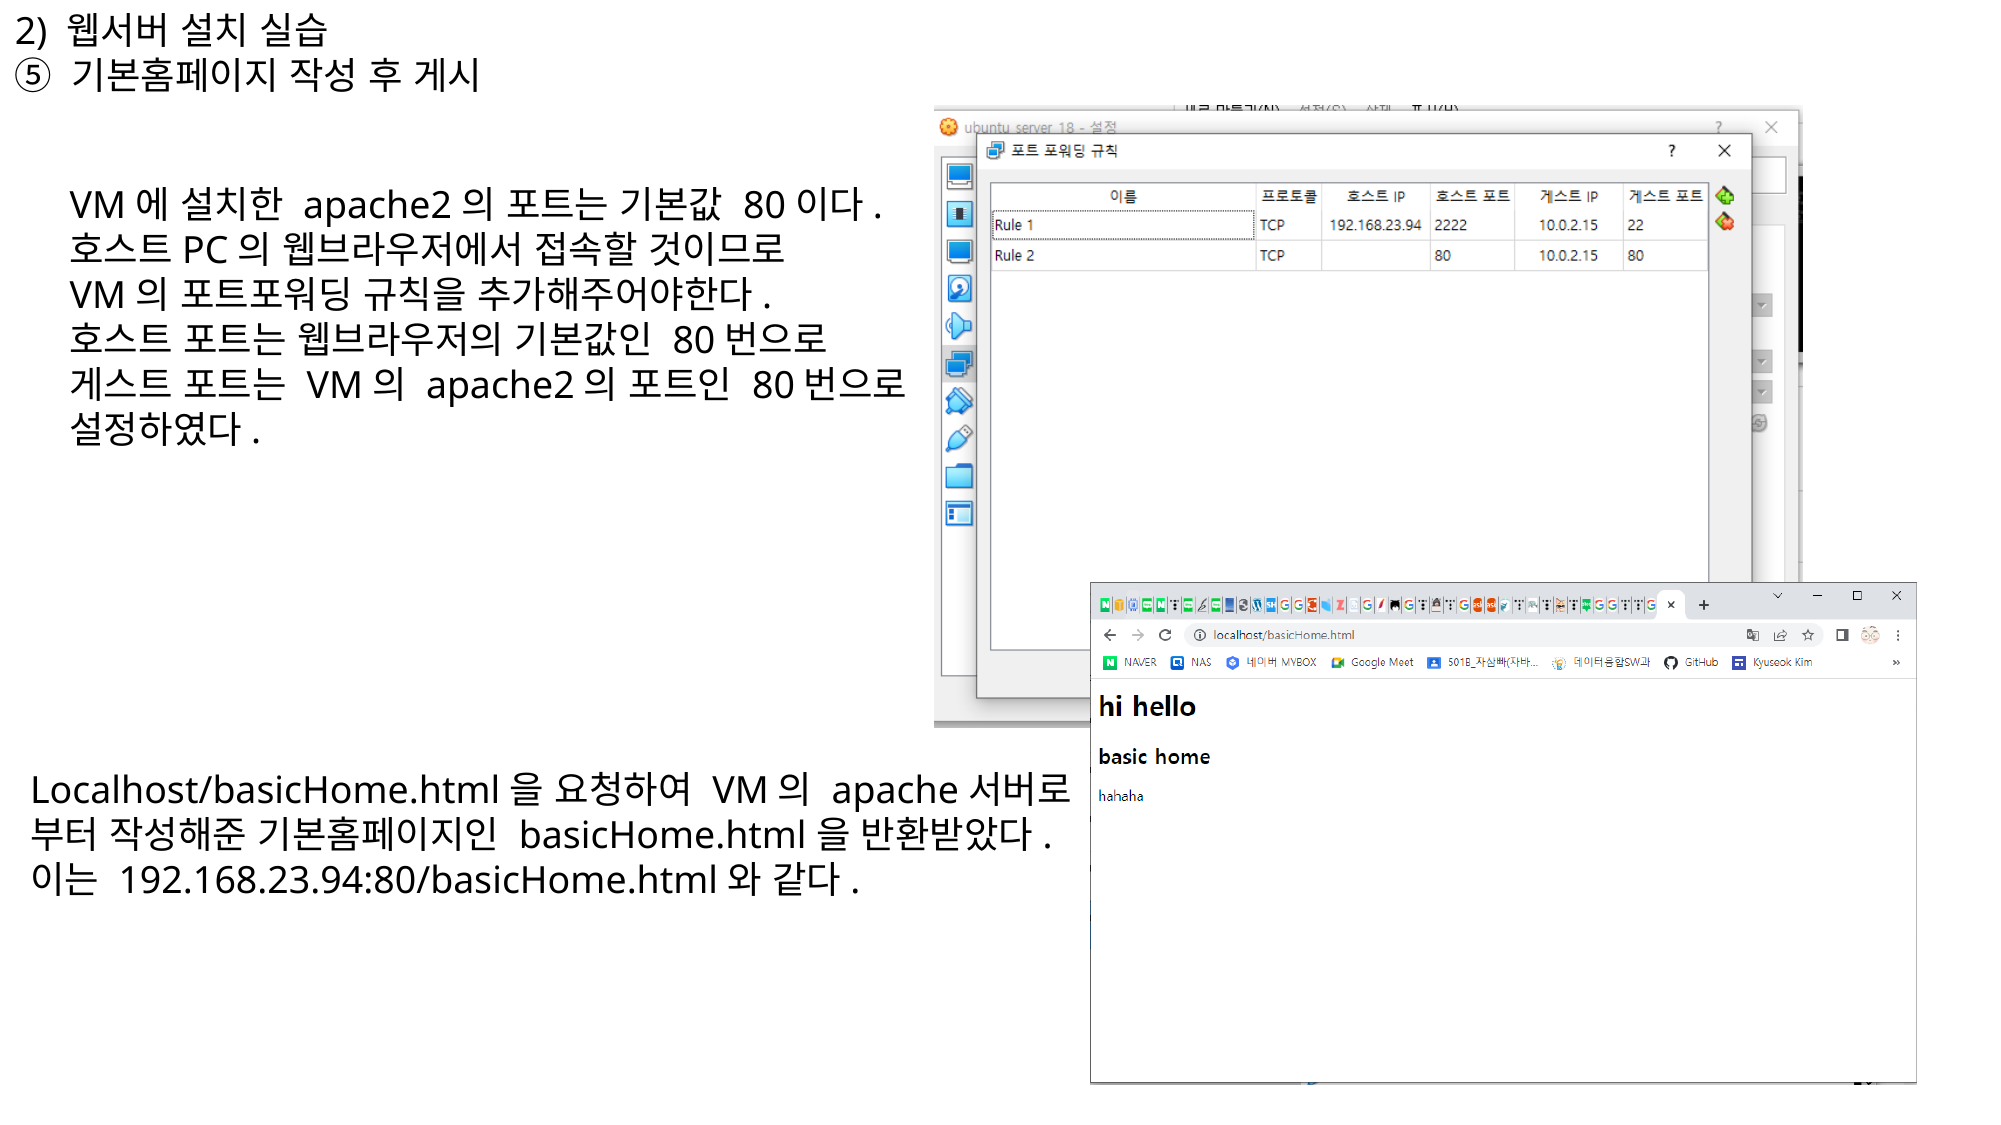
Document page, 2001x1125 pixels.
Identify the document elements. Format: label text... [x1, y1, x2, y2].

picture [934, 105, 1917, 1085]
text_box 2) 웹서버 설치 실습 ⑤ 기본홈페이지 작성 후 게시 [0, 0, 1000, 105]
text_box Localhost/basicHome.html을 요청하여 VM의 apache서버로 부터 작성해준 기본홈페이지인 basicHome.html을 반환받았다. 이는 192.168.23.94:80/basicHome.html와 같다. [15, 758, 1087, 908]
text_box VM에 설치한 apache2의 포트는 기본값 80이다. 호스트PC의 웹브라우저에서 접속할 것이므로 VM의 포트포워딩 규칙을 추가해주어야한다. 호스트 포트는 웹브라우저의 기본값인 80번으로 게스트 포트는 VM의 apache2의 포트인 80번으로 설정하였다. [54, 173, 923, 459]
